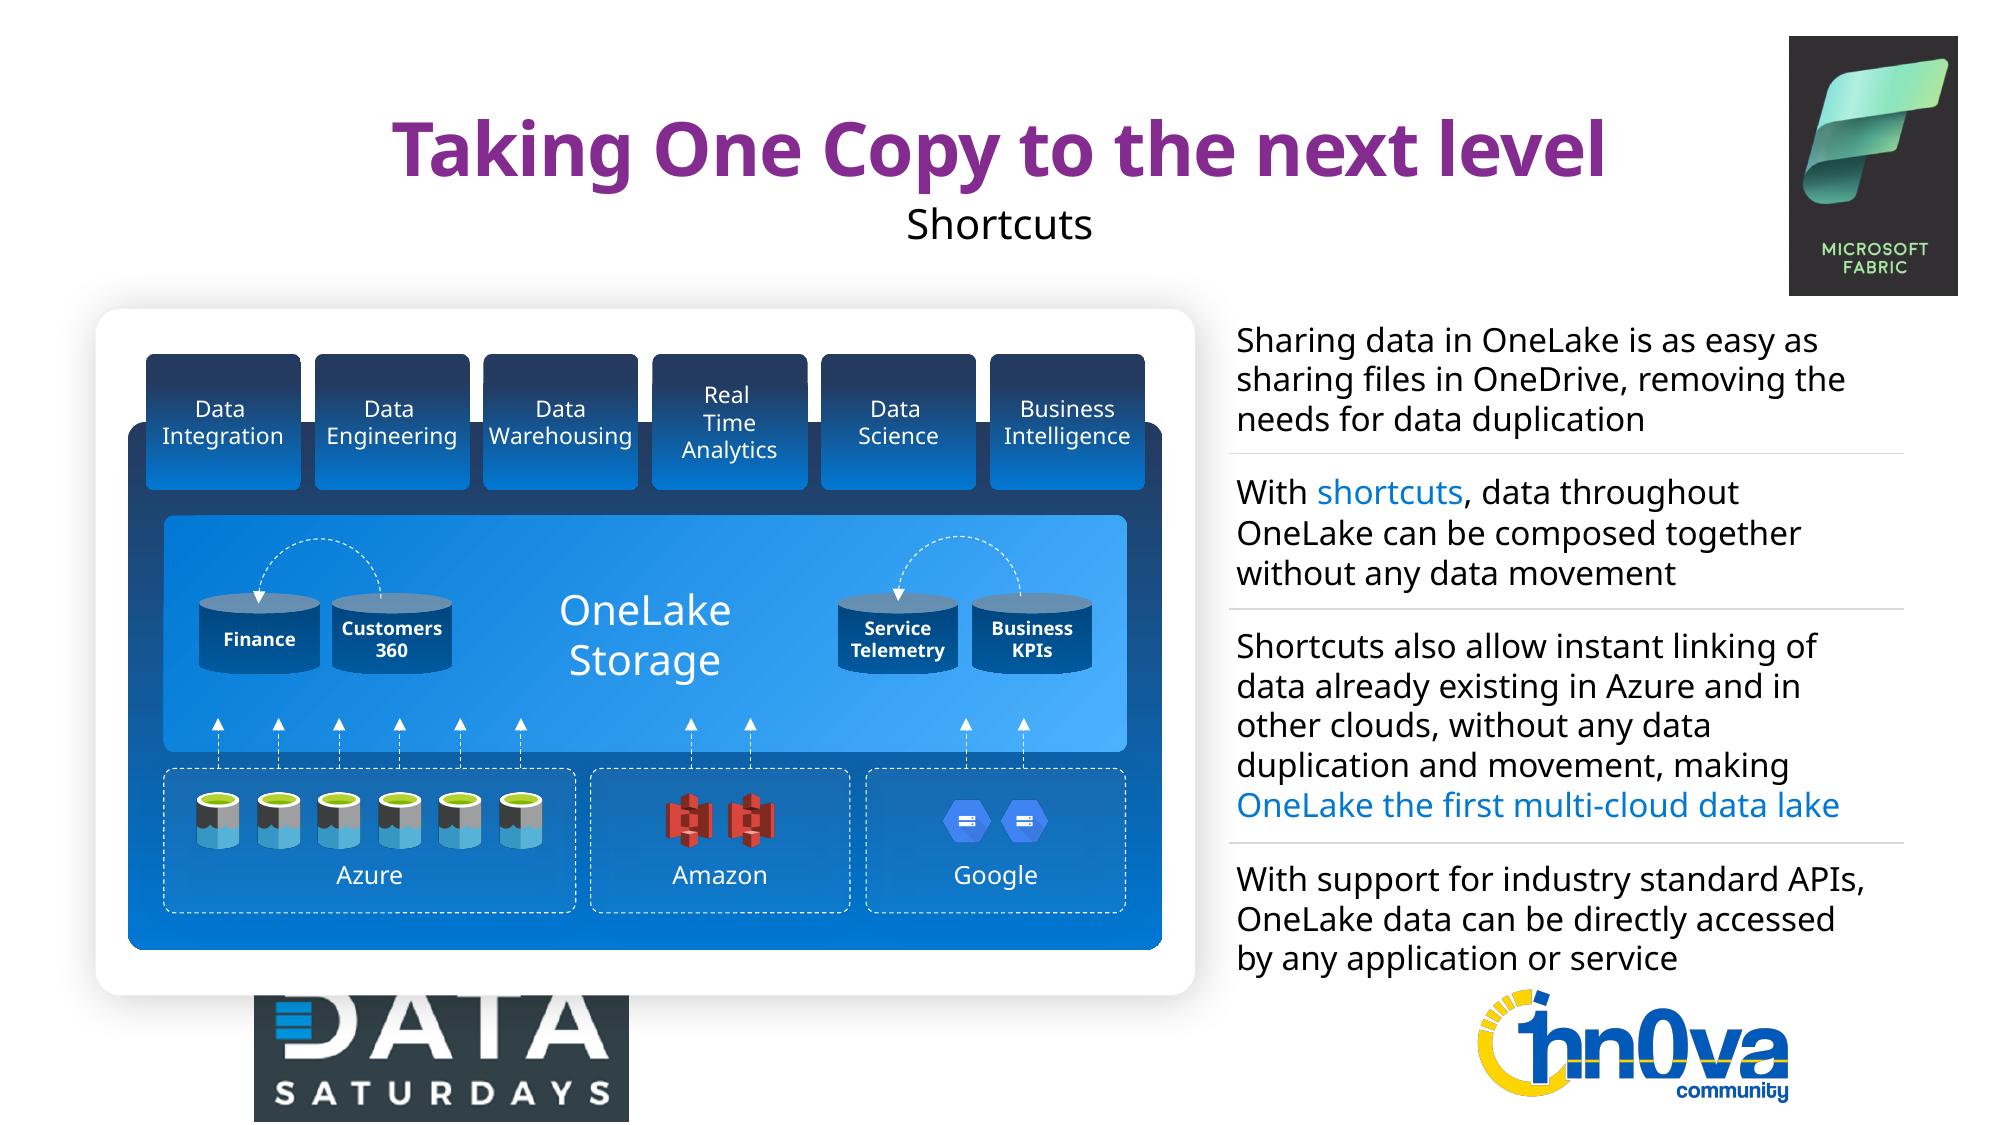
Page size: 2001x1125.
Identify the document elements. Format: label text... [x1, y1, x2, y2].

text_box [193, 792, 1127, 891]
text_box Data Engineering [314, 353, 470, 491]
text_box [163, 717, 1126, 913]
text_box [892, 536, 1021, 602]
text_box [95, 308, 1196, 996]
text_box [127, 421, 1163, 950]
text_box Business KPIs [971, 592, 1093, 675]
text_box Data Warehousing [483, 353, 639, 491]
text_box Business Intelligence [990, 353, 1146, 491]
text_box [252, 538, 382, 604]
text_box Real Time Analytics [652, 353, 808, 491]
picture [254, 996, 629, 1122]
text_box Data Science [821, 353, 977, 491]
text_box OneLake Storage [163, 515, 1127, 746]
text_box Sharing data in OneLake is as easy as sharing files in OneDrive, removing the needs for data duplication With shortcuts, data throughout OneLake can be composed together without any data movement Shortcuts also allow instant linking of data already existing in Azure and in other clouds, without any data duplication and movement, making OneLake the first multi-cloud data lake With support for industry standard APIs, OneLake data can be directly accessed by any application or service [1221, 311, 1897, 985]
text_box Finance [199, 593, 320, 675]
text_box Shortcuts [95, 198, 1788, 249]
text_box Service Telemetry [837, 593, 959, 675]
picture [1476, 986, 1791, 1106]
picture [1788, 36, 1958, 296]
text_box Data Integration [145, 353, 302, 491]
text_box Taking One Copy to the next level [95, 101, 1788, 192]
text_box Customers 360 [331, 592, 453, 675]
